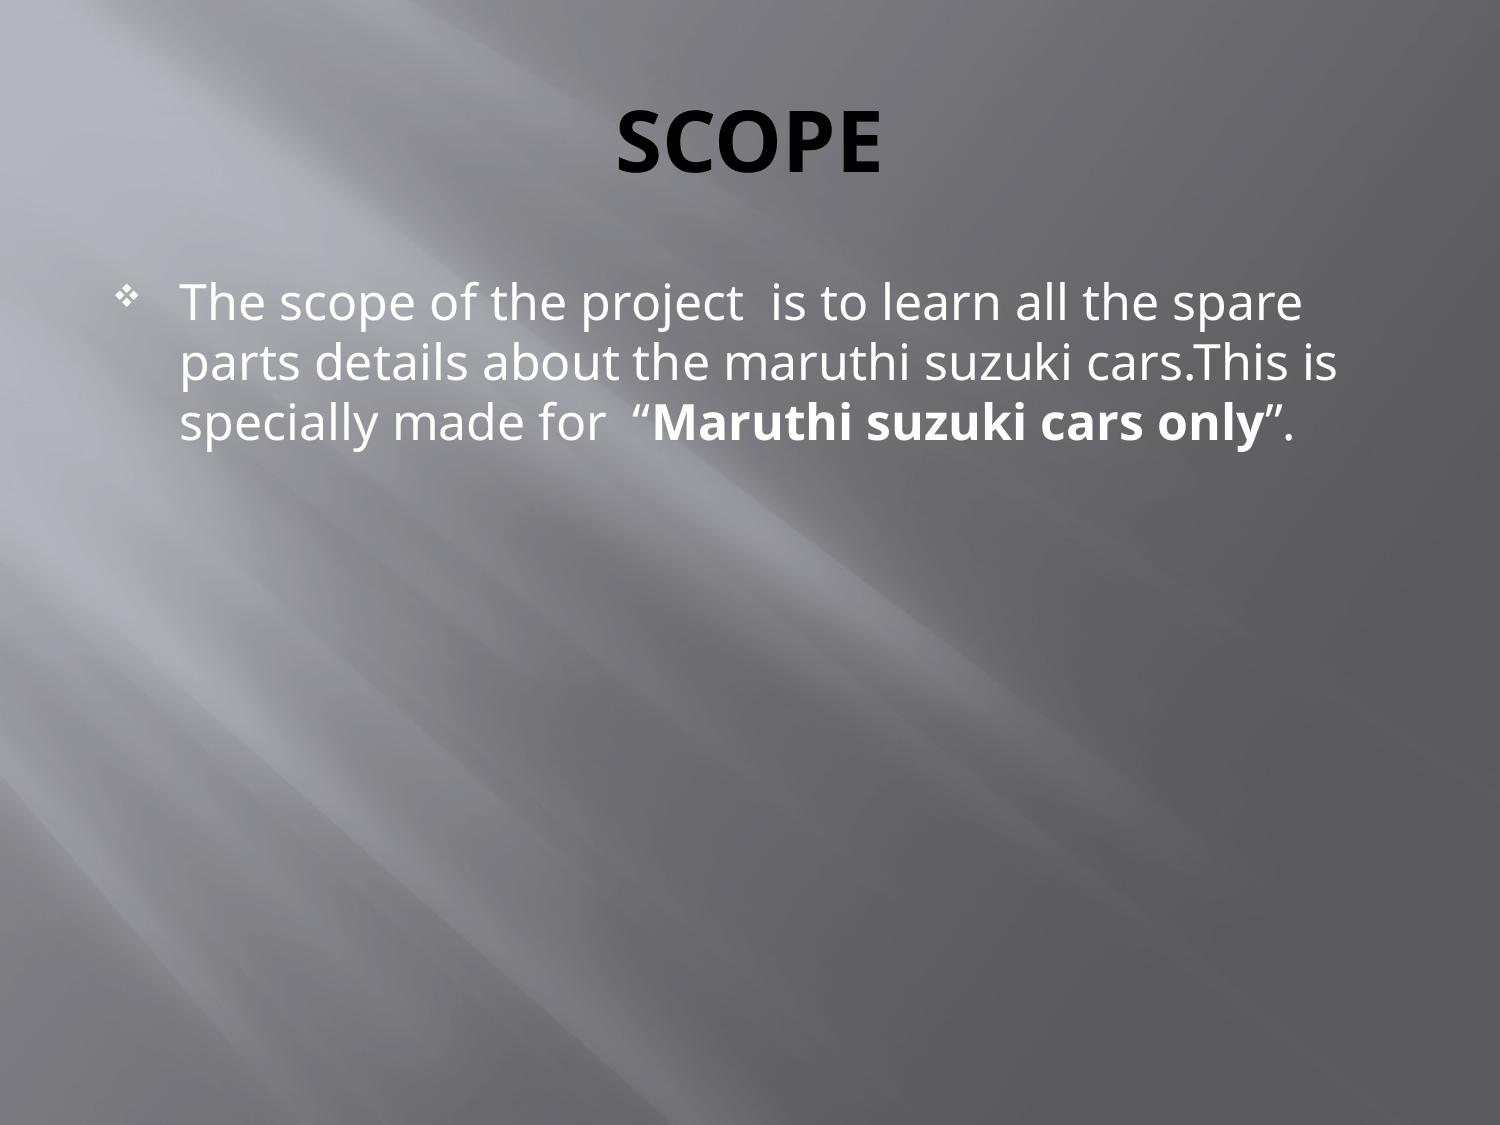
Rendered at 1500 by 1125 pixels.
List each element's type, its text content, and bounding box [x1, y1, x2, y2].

title SCOPE [75, 45, 1425, 233]
list The scope of the project is to learn all the spare parts details about the maruthi suzuki cars.This is specially made for “Maruthi suzuki cars only”. [75, 262, 1425, 1035]
